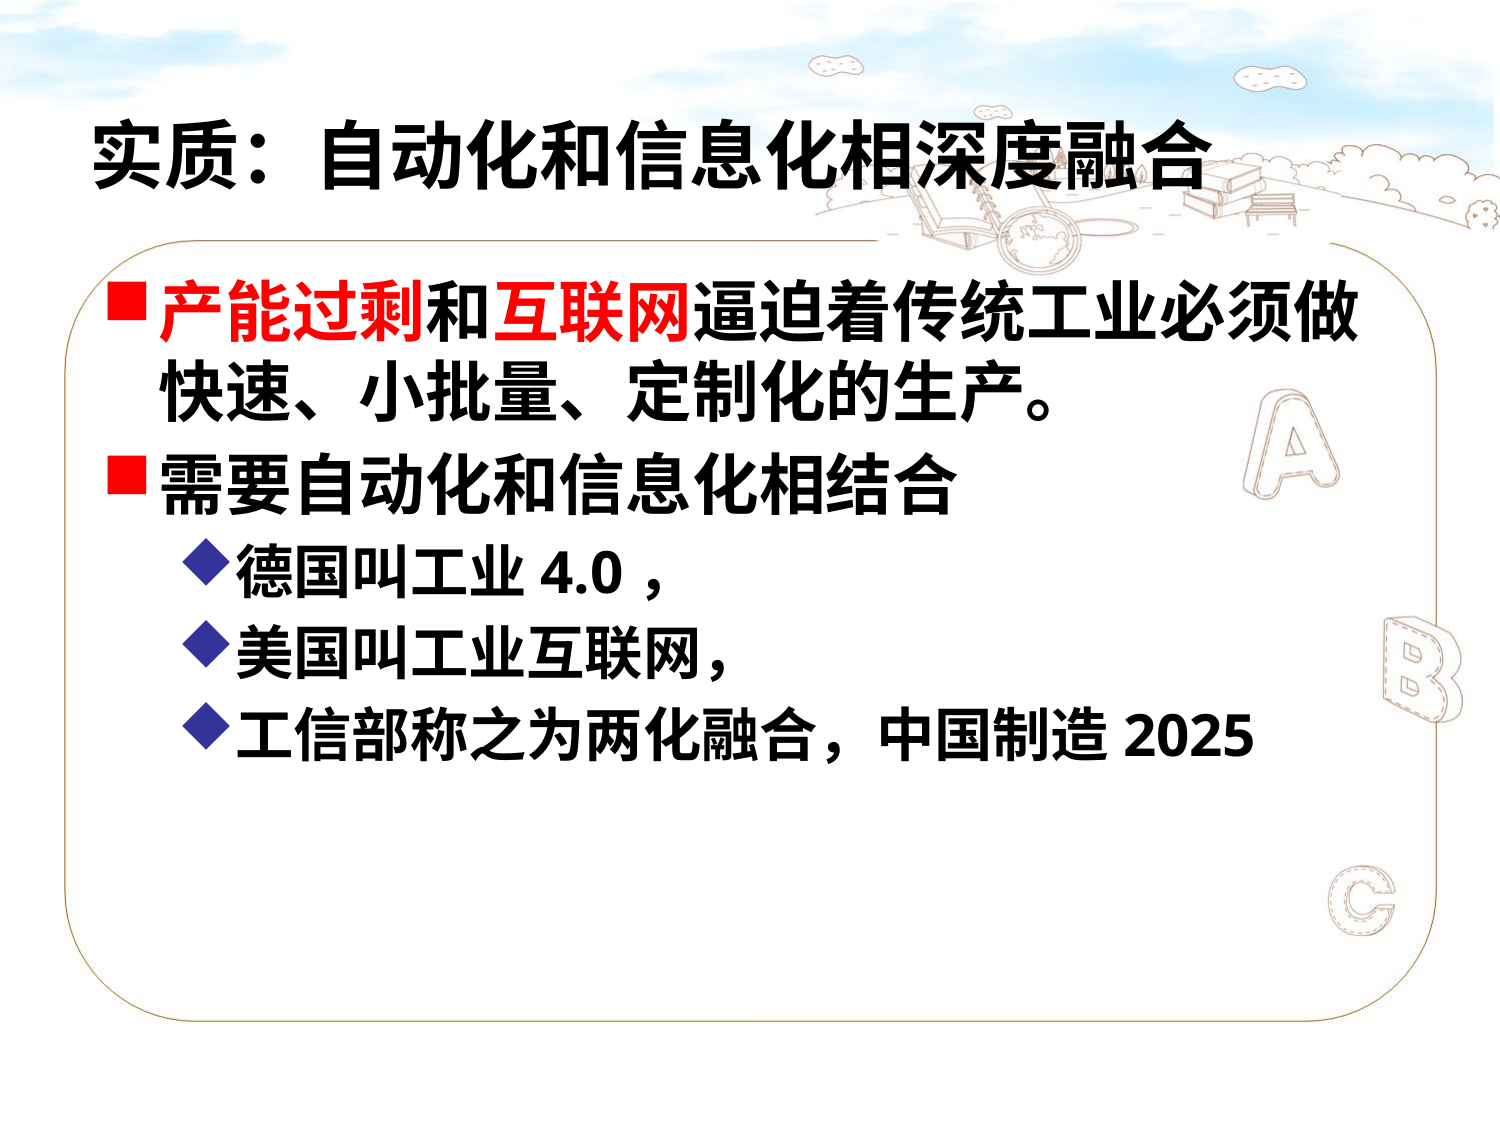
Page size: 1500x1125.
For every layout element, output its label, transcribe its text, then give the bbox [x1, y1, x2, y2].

list 产能过剩和互联网逼迫着传统工业必须做快速、小批量、定制化的生产。 需要自动化和信息化相结合 德国叫工业4.0， 美国叫工业互联网， 工信部称之为两化融合，中国制造2025 [87, 262, 1388, 1006]
picture [0, 0, 1500, 1125]
title 实质：自动化和信息化相深度融合 [74, 74, 1426, 233]
